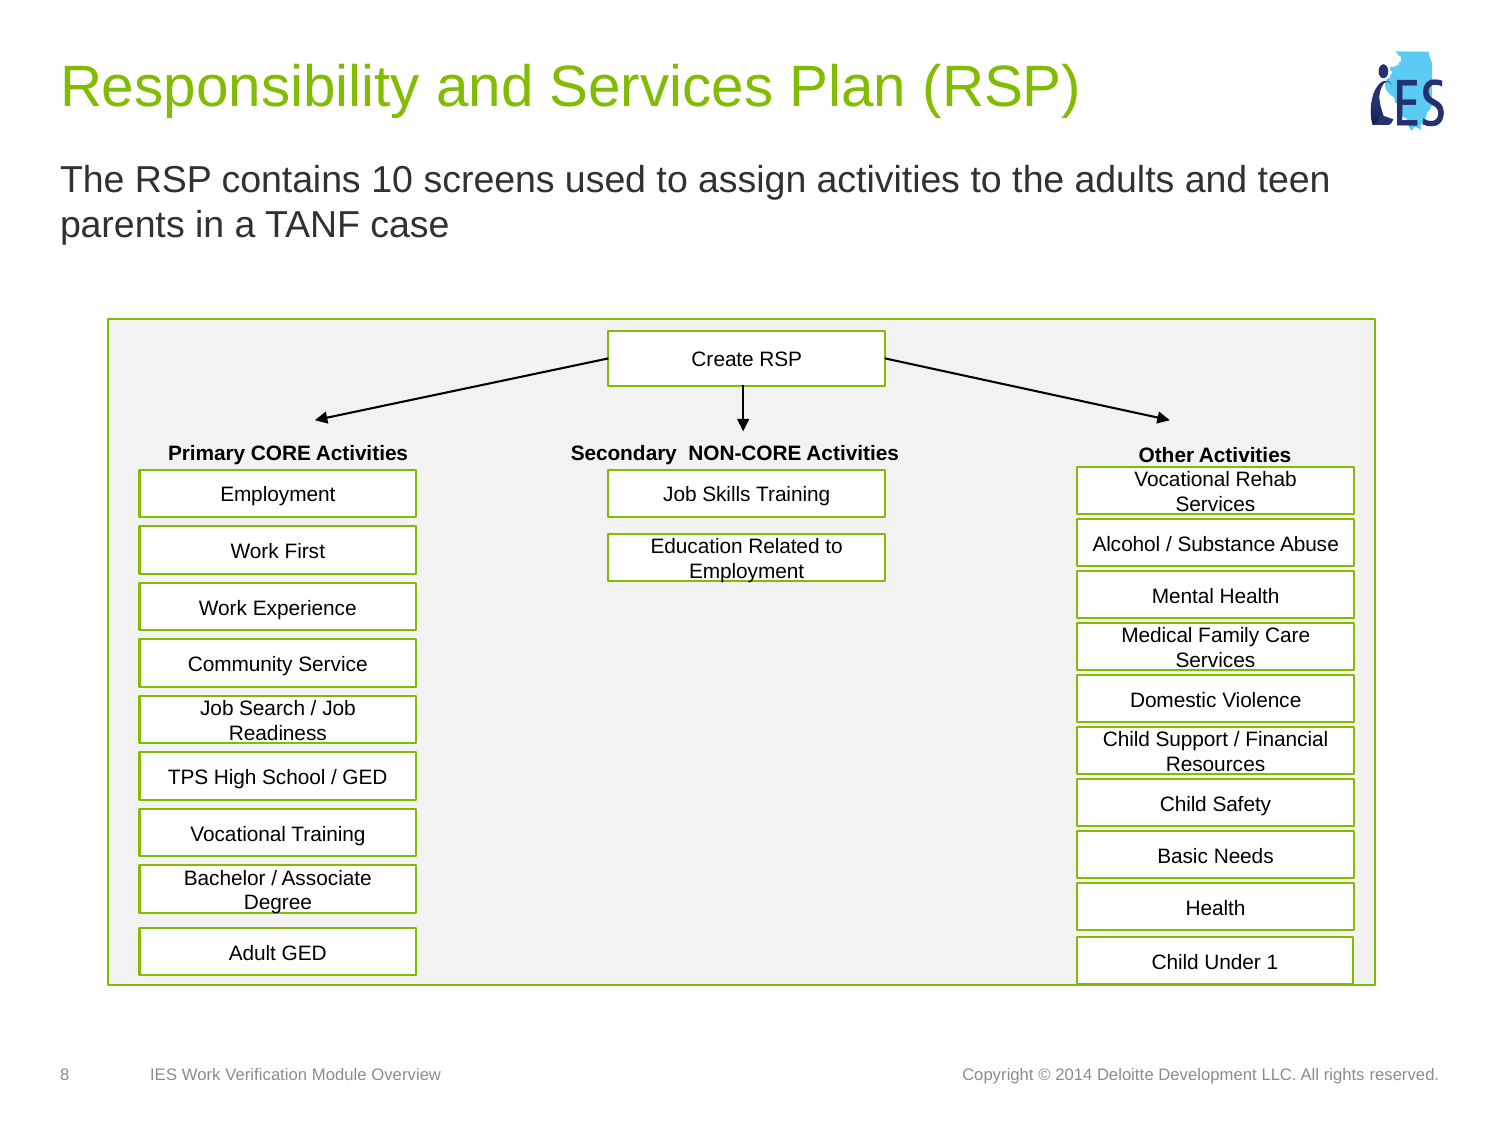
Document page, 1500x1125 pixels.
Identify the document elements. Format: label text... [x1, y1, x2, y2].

text_box Create RSP [606, 329, 887, 383]
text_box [131, 384, 1355, 985]
text_box [106, 317, 1377, 987]
title Responsibility and Services Plan (RSP) [60, 48, 1440, 126]
list The RSP contains 10 screens used to assign activities to the adults and teen parents in a TANF case [60, 154, 1440, 1008]
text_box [884, 358, 1171, 383]
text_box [314, 358, 609, 383]
picture [1367, 48, 1446, 132]
